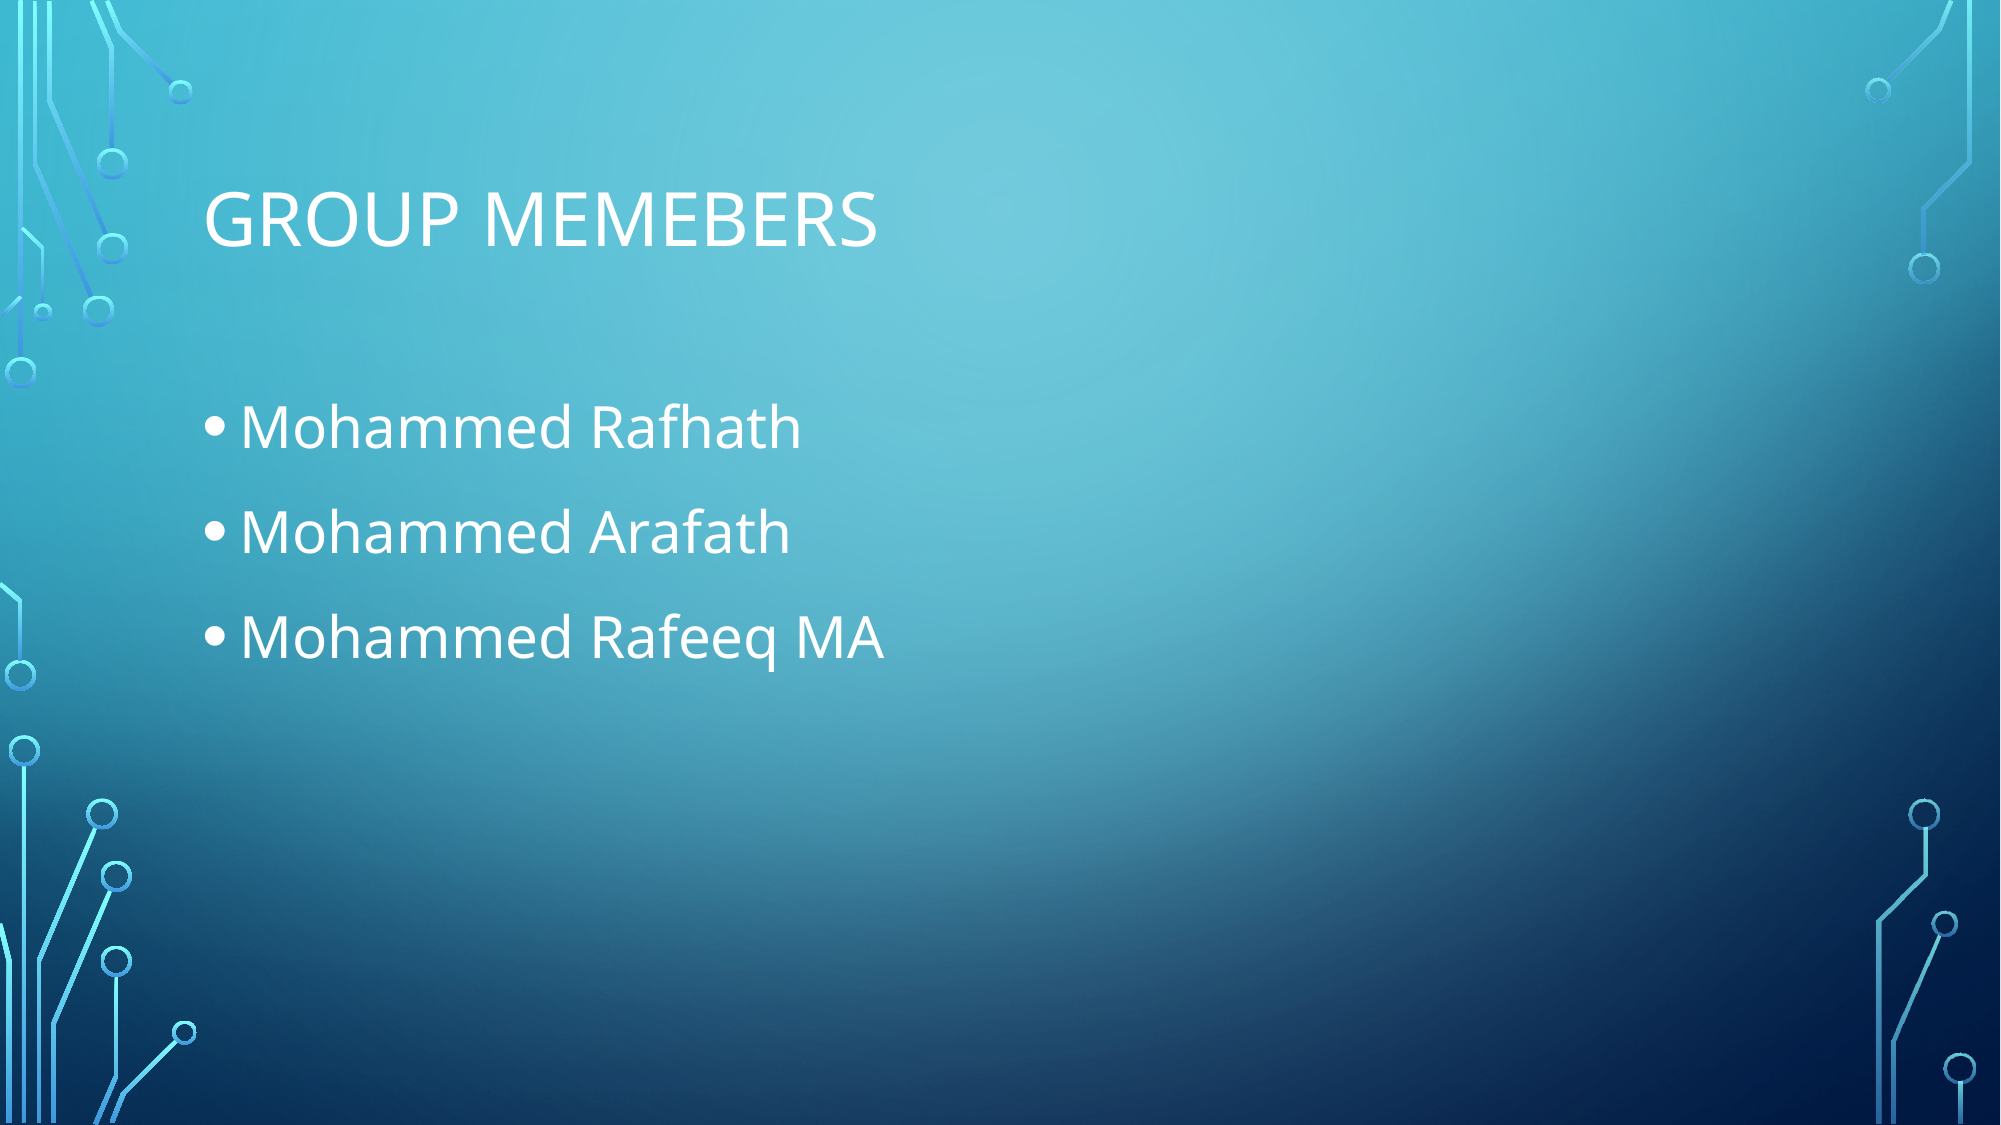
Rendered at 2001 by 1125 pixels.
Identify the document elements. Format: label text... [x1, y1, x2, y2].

title Group memebers [187, 101, 1813, 344]
list Mohammed Rafhath Mohammed Arafath Mohammed Rafeeq MA [187, 369, 1813, 950]
